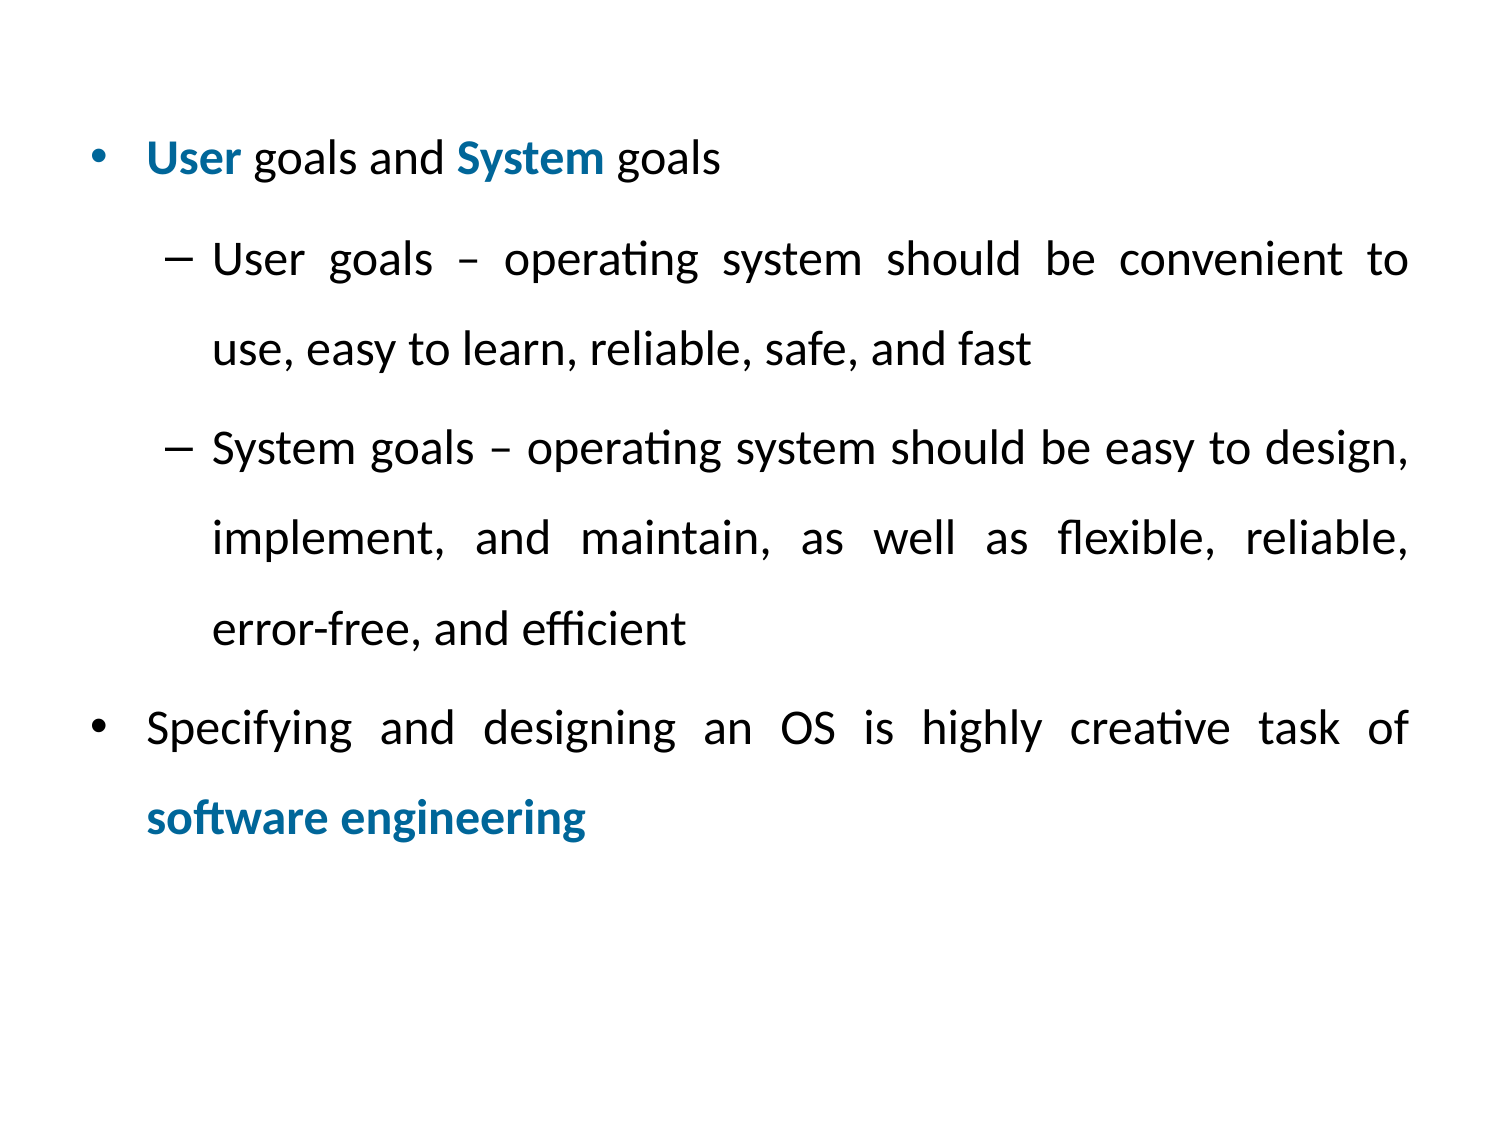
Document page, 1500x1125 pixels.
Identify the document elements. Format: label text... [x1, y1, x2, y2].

list User goals and System goals User goals – operating system should be convenient to use, easy to learn, reliable, safe, and fast System goals – operating system should be easy to design, implement, and maintain, as well as flexible, reliable, error-free, and efficient Specifying and designing an OS is highly creative task of software engineering [75, 87, 1425, 1005]
